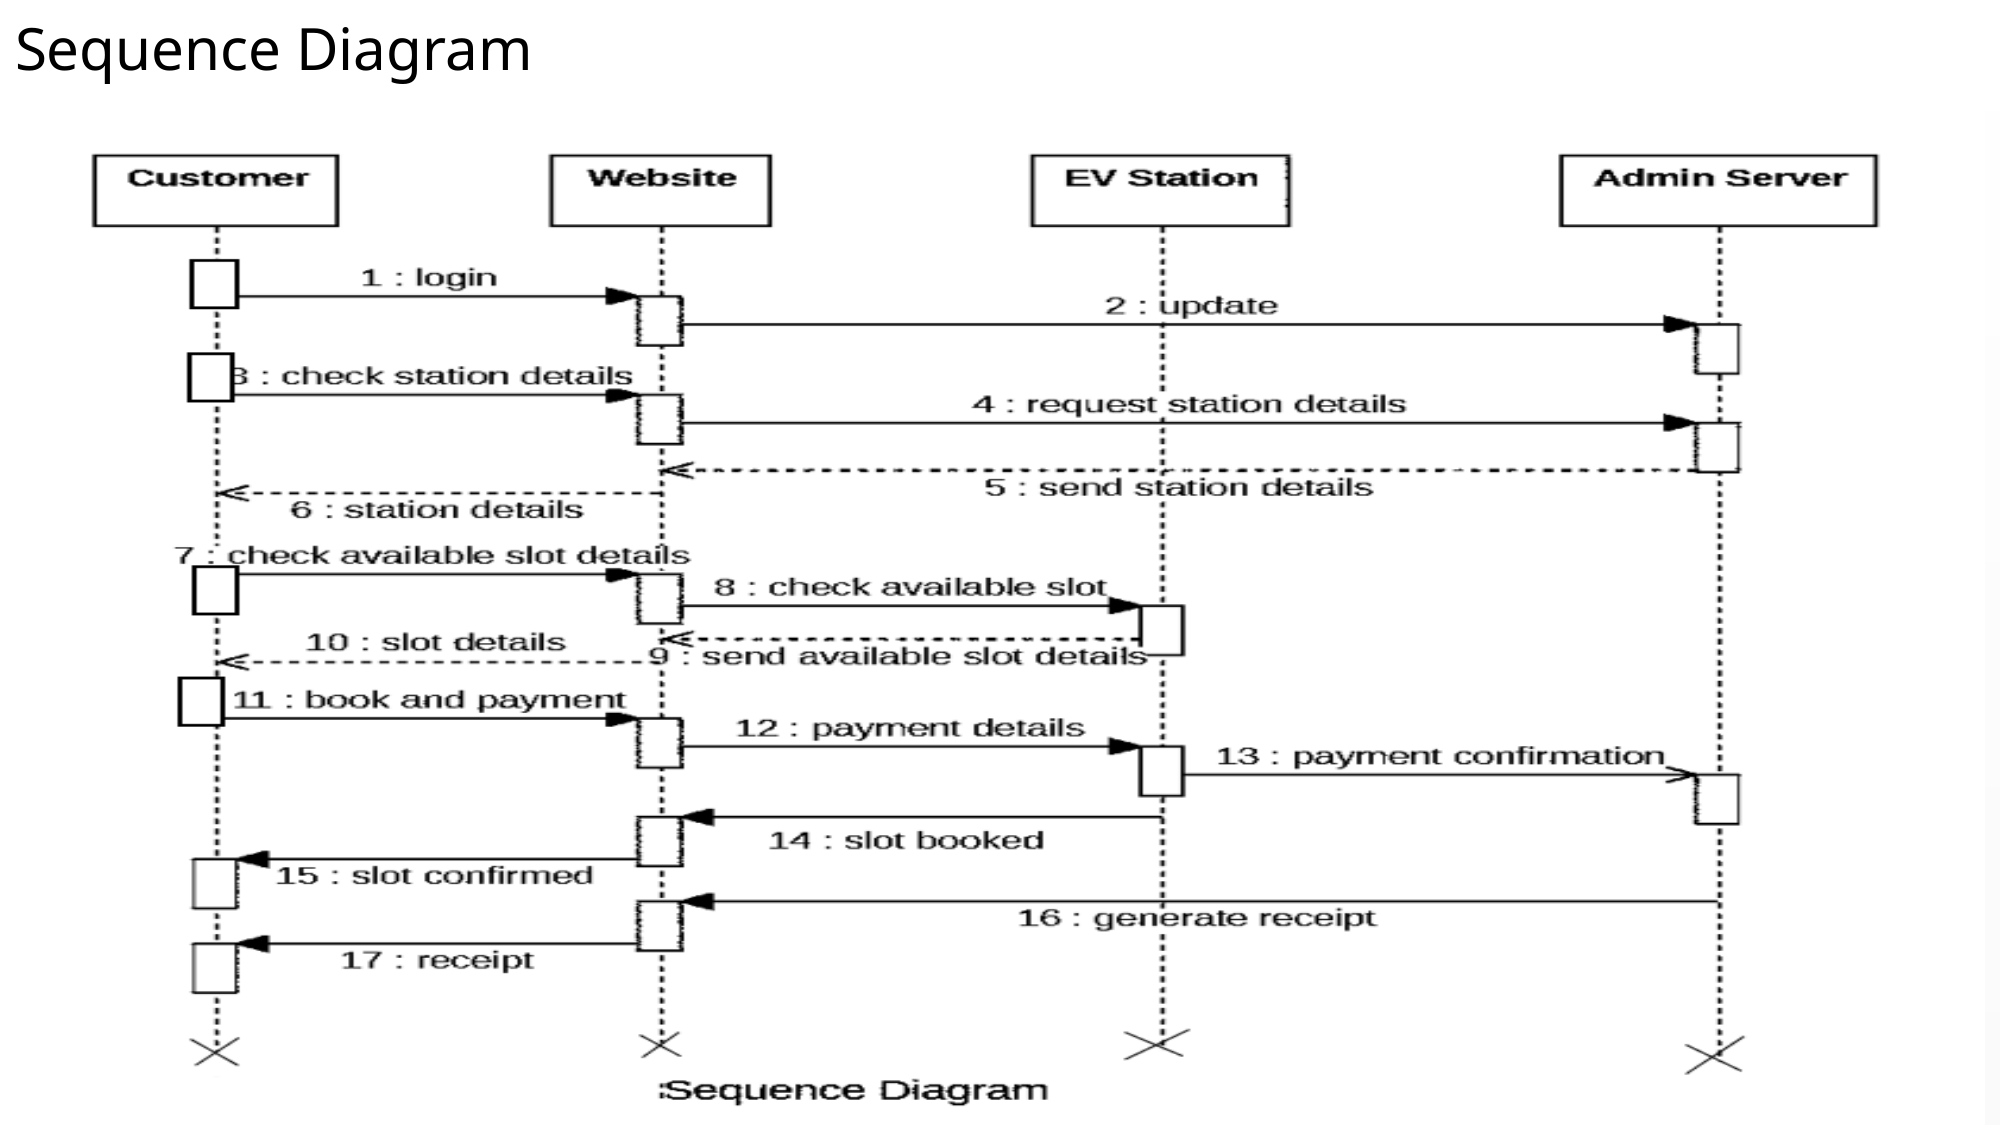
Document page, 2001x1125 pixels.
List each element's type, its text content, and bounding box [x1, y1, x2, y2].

title Sequence Diagram [0, 0, 1725, 102]
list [0, 102, 1985, 1125]
